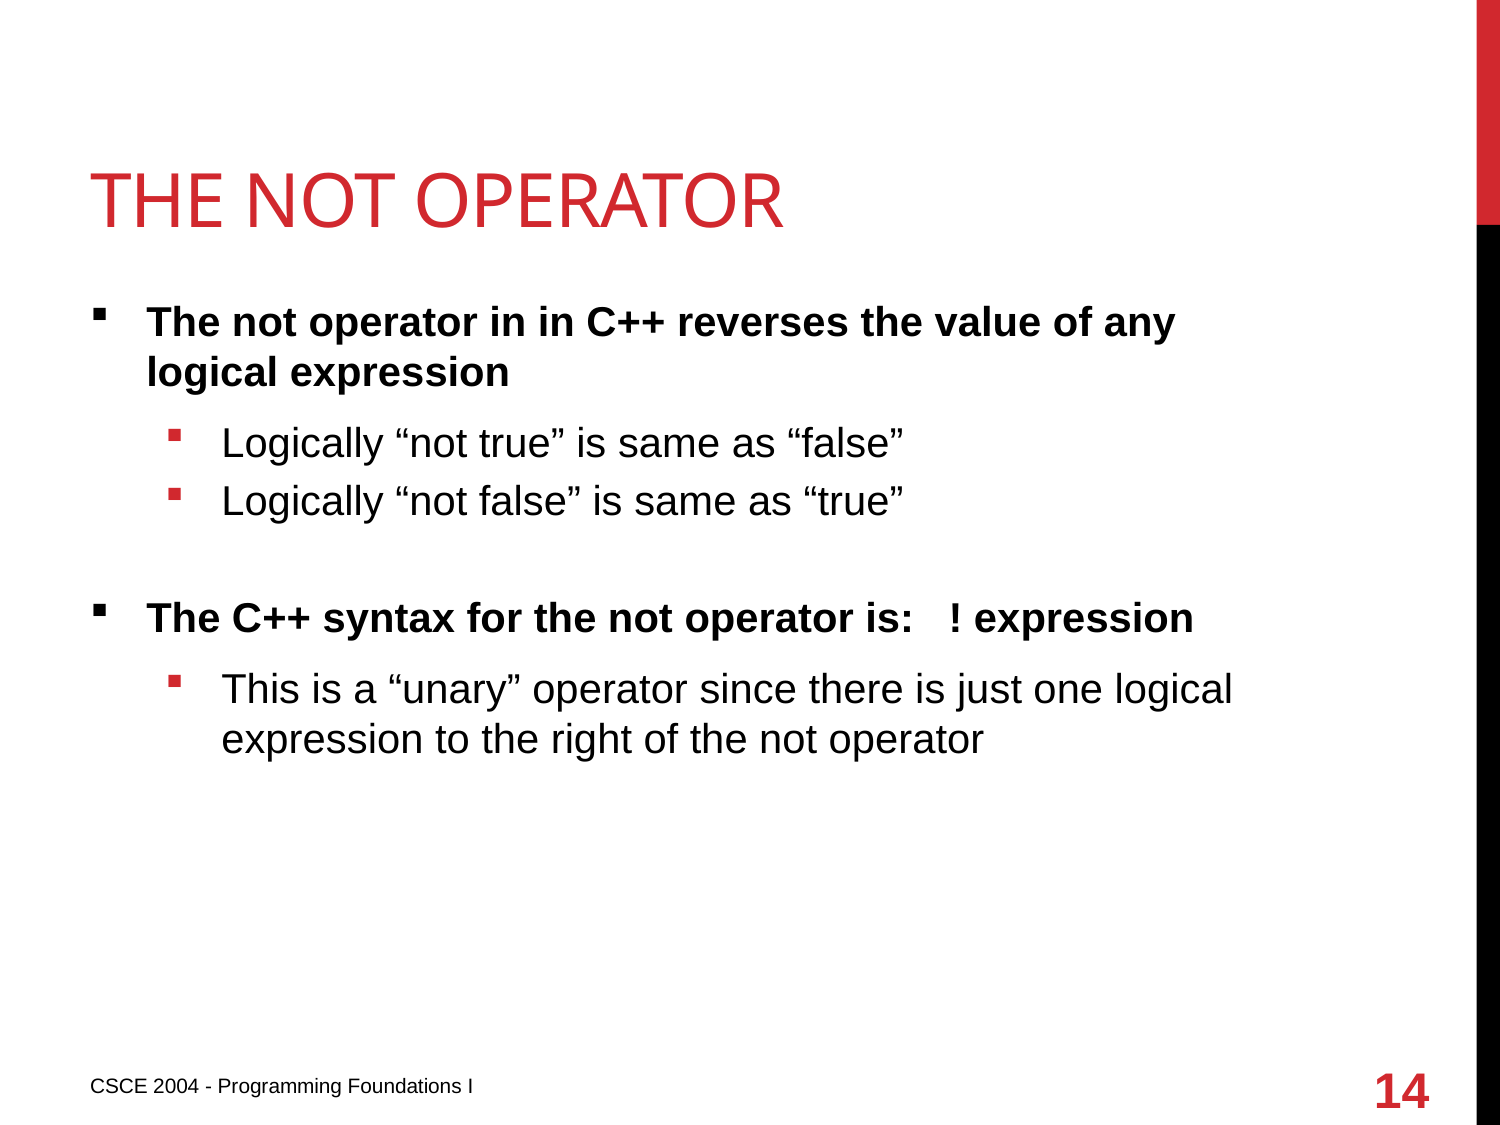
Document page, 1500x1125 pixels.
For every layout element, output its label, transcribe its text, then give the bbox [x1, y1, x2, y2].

footer CSCE 2004 - Programming Foundations I [75, 1065, 638, 1112]
title The NOT operator [75, 25, 1025, 250]
list The not operator in in C++ reverses the value of any logical expression Logically “not true” is same as “false” Logically “not false” is same as “true” The C++ syntax for the not operator is: ! expression This is a “unary” operator since there is just one logical expression to the right of the not operator [75, 287, 1325, 1005]
slide_number 14 [1358, 1058, 1471, 1119]
